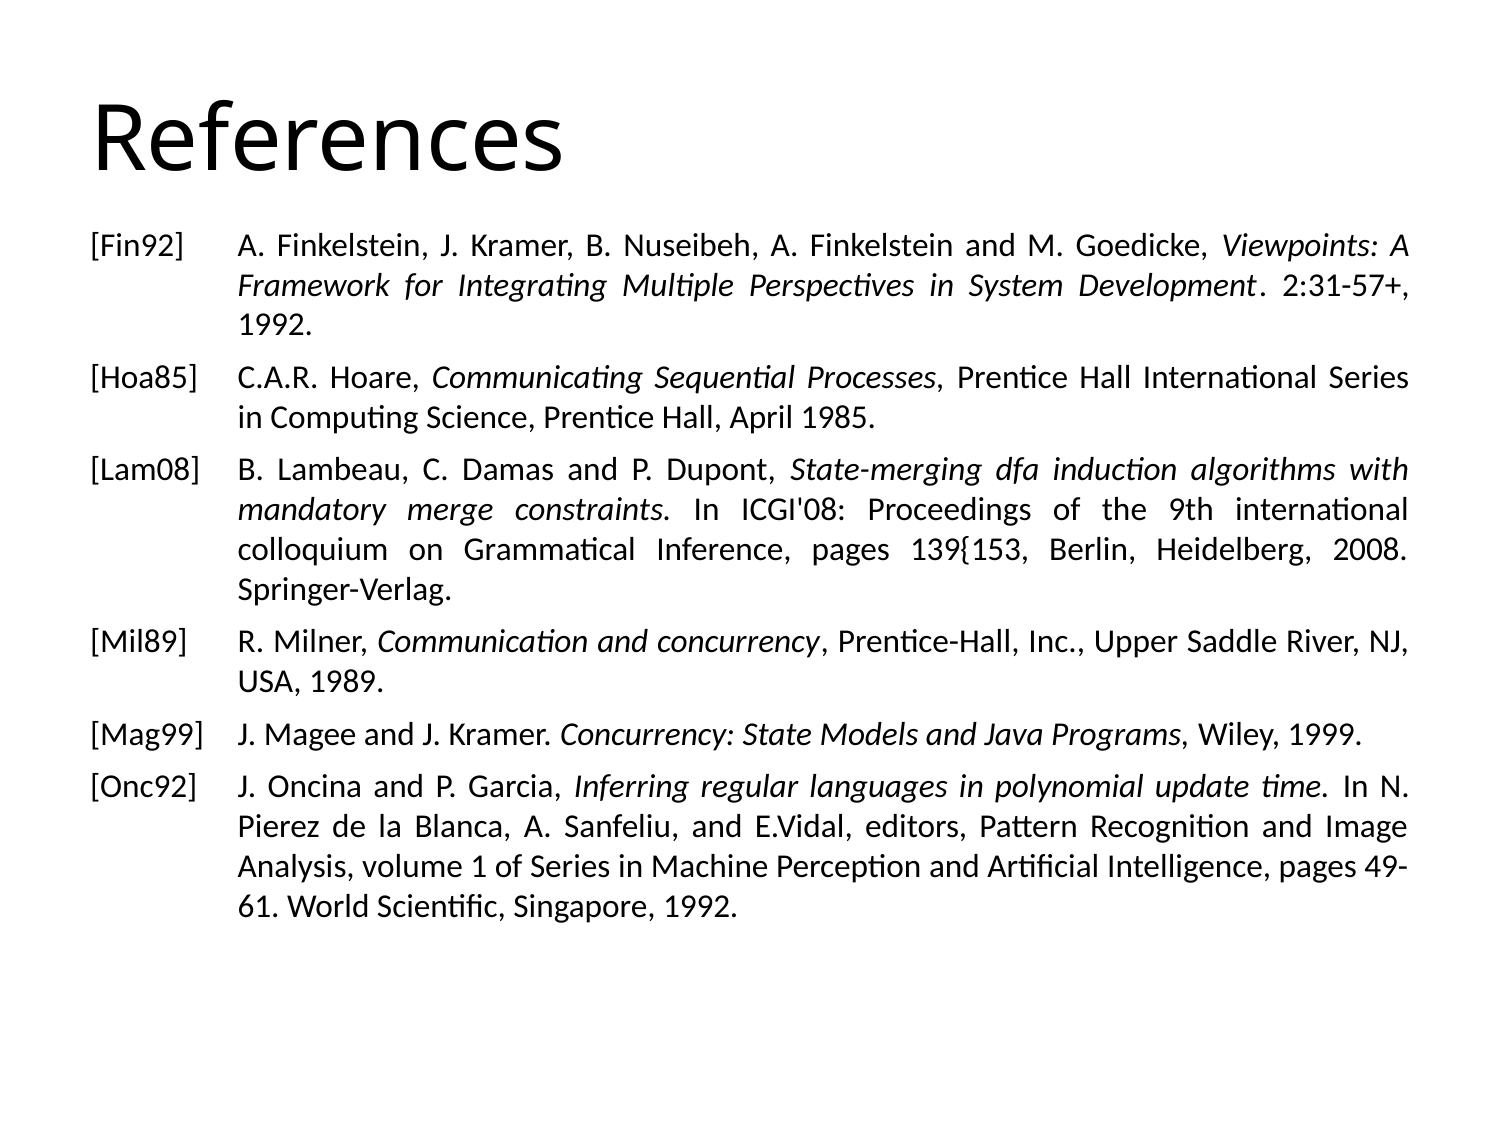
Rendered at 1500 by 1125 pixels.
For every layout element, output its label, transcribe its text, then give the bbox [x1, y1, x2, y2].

title References [75, 45, 1425, 215]
list [Fin92] A. Finkelstein, J. Kramer, B. Nuseibeh, A. Finkelstein and M. Goedicke, Viewpoints: A Framework for Integrating Multiple Perspectives in System Development. 2:31-57+, 1992. [Hoa85] C.A.R. Hoare, Communicating Sequential Processes, Prentice Hall International Series in Computing Science, Prentice Hall, April 1985. [Lam08] B. Lambeau, C. Damas and P. Dupont, State-merging dfa induction algorithms with mandatory merge constraints. In ICGI'08: Proceedings of the 9th international colloquium on Grammatical Inference, pages 139{153, Berlin, Heidelberg, 2008. Springer-Verlag. [Mil89] R. Milner, Communication and concurrency, Prentice-Hall, Inc., Upper Saddle River, NJ, USA, 1989. [Mag99] J. Magee and J. Kramer. Concurrency: State Models and Java Programs, Wiley, 1999. [Onc92] J. Oncina and P. Garcia, Inferring regular languages in polynomial update time. In N. Pierez de la Blanca, A. Sanfeliu, and E.Vidal, editors, Pattern Recognition and Image Analysis, volume 1 of Series in Machine Perception and Artificial Intelligence, pages 49-61. World Scientific, Singapore, 1992. [75, 215, 1425, 1083]
